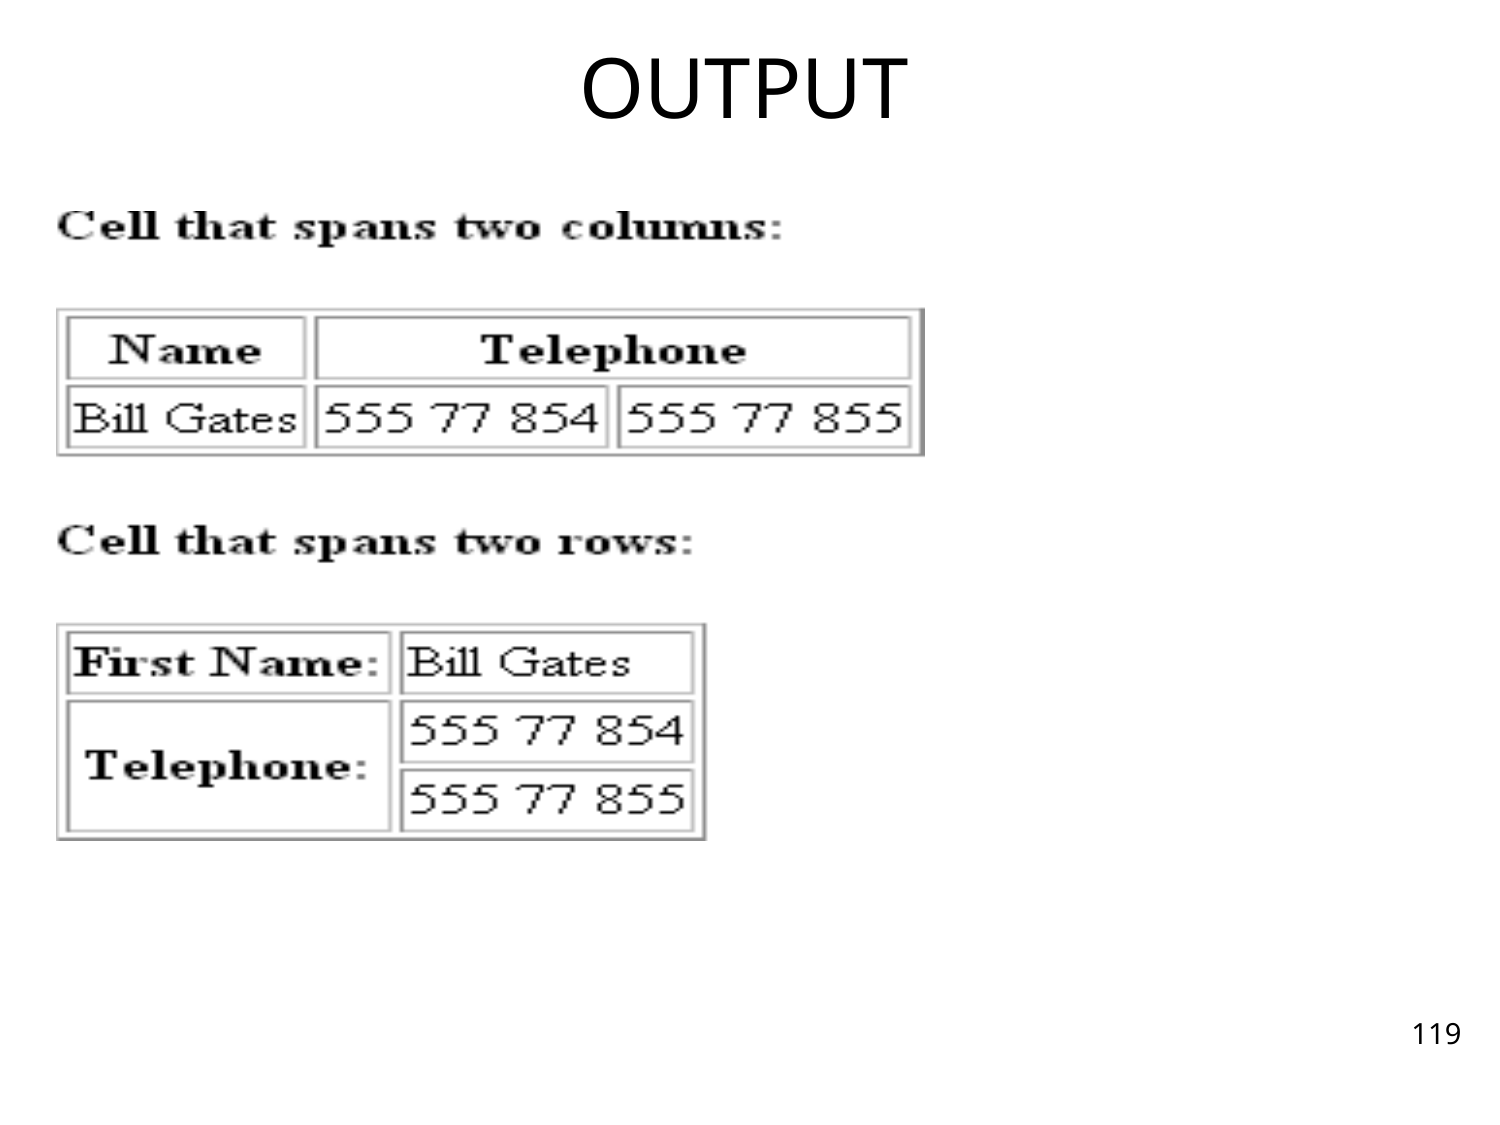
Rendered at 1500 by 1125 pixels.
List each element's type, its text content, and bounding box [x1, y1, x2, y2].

slide_number 119 [1405, 1020, 1467, 1125]
picture [56, 210, 926, 841]
title OUTPUT [576, 33, 924, 210]
